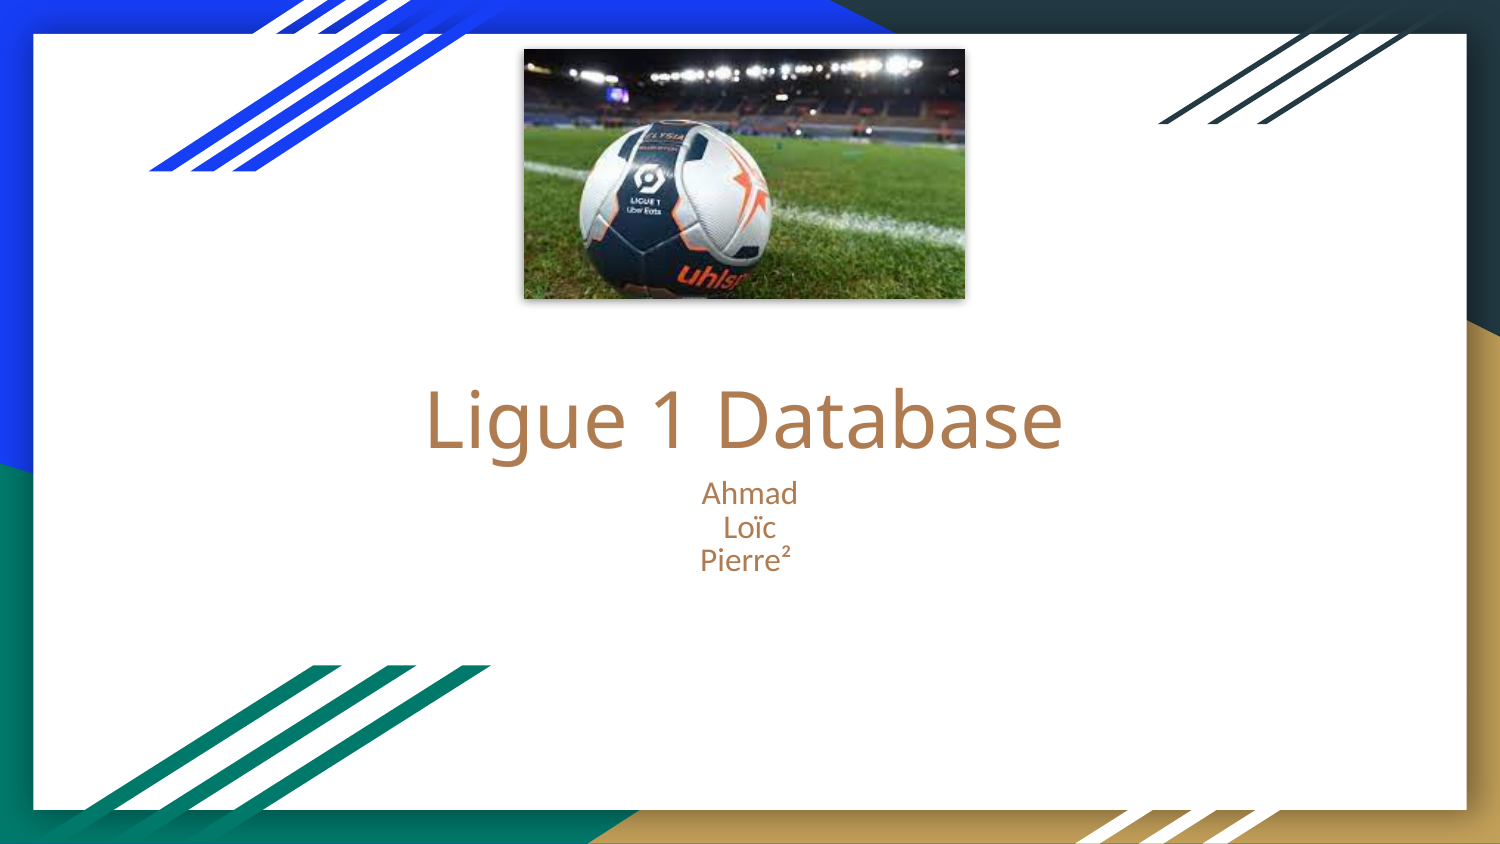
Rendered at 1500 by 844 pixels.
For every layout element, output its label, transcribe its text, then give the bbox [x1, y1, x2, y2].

subtitle Ahmad Loïc Pierre² [51, 464, 1449, 760]
title Ligue 1 Database [304, 298, 1185, 464]
picture [524, 49, 966, 300]
